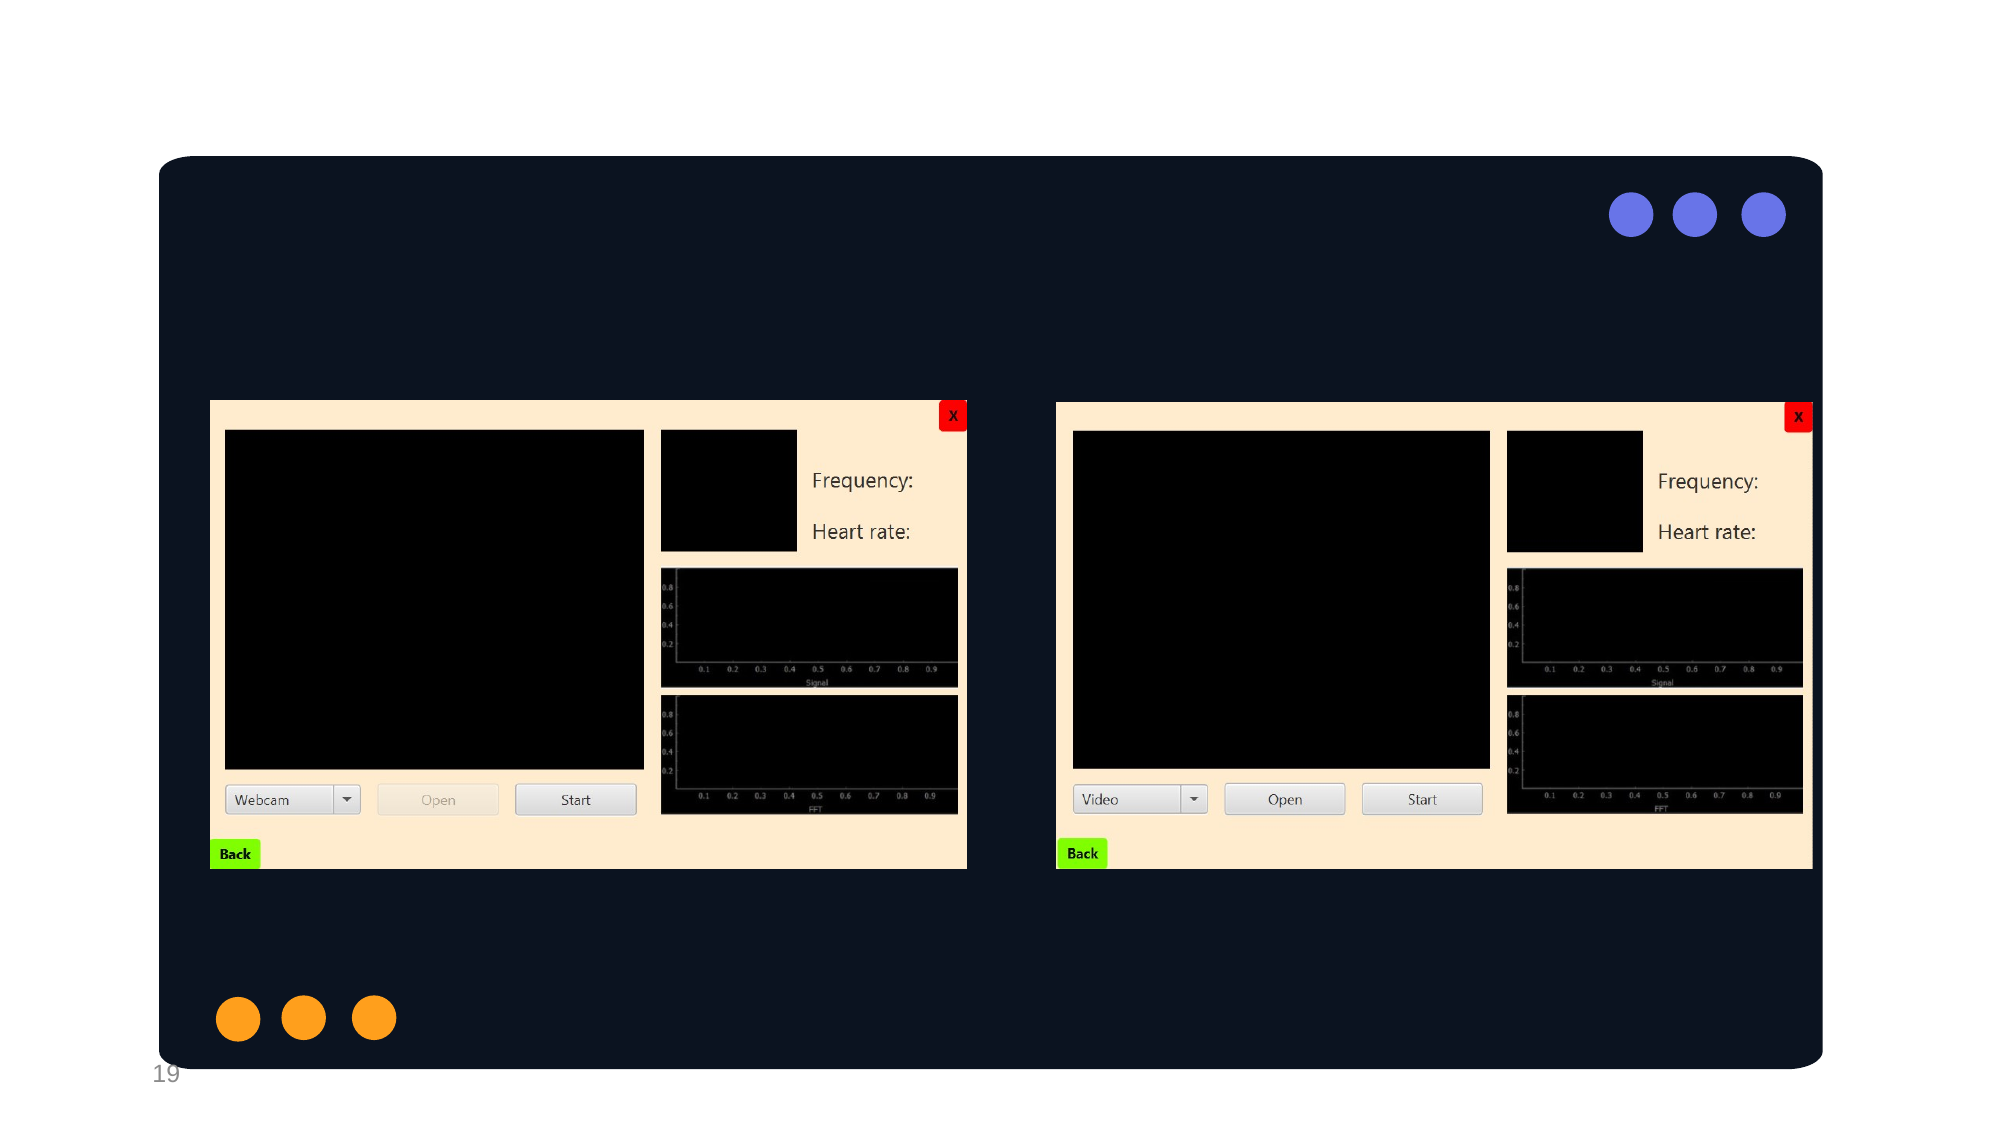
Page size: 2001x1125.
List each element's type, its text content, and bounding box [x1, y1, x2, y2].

picture [1056, 402, 1813, 869]
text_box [215, 996, 261, 1042]
picture [210, 400, 967, 869]
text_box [1741, 192, 1786, 237]
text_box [281, 995, 326, 1041]
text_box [351, 995, 397, 1041]
text_box [159, 156, 1823, 1070]
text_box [1608, 192, 1654, 237]
slide_number 19 [137, 1042, 588, 1103]
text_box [1672, 192, 1718, 237]
